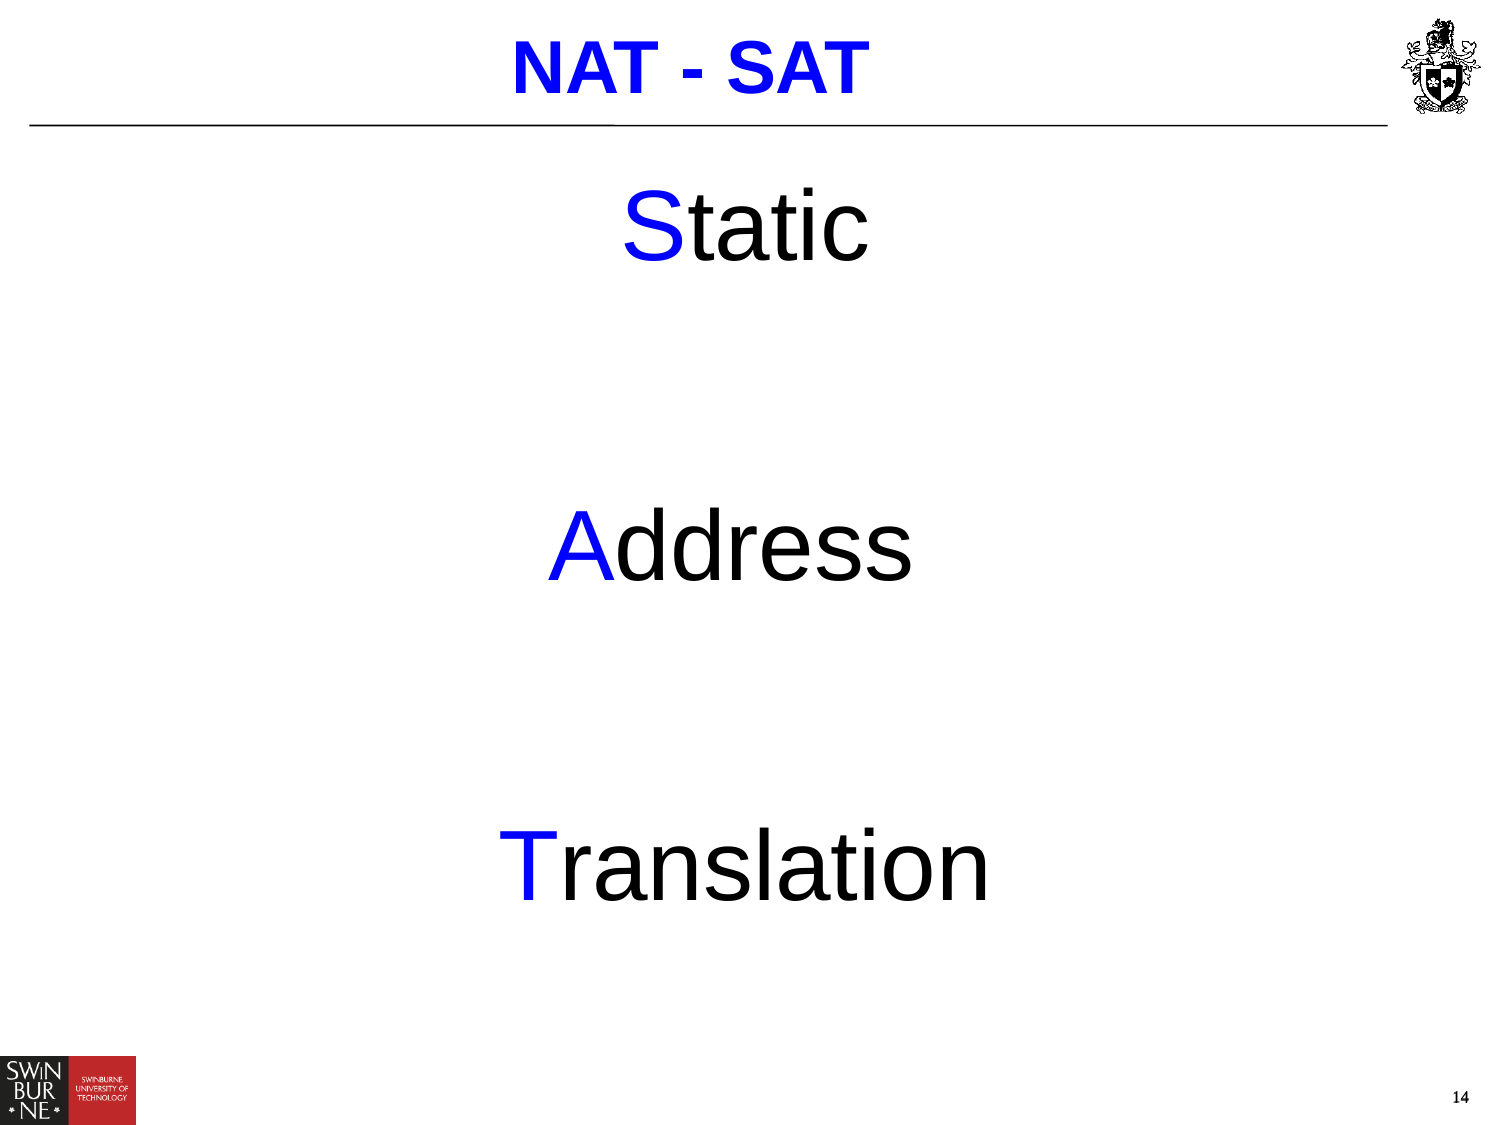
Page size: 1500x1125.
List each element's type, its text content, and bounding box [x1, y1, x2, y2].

slide_number 14 [1411, 1078, 1485, 1125]
picture [1401, 18, 1481, 114]
title NAT - SAT [29, 19, 1353, 114]
picture [0, 1056, 136, 1125]
list Static Address Translation [6, 160, 1484, 1032]
